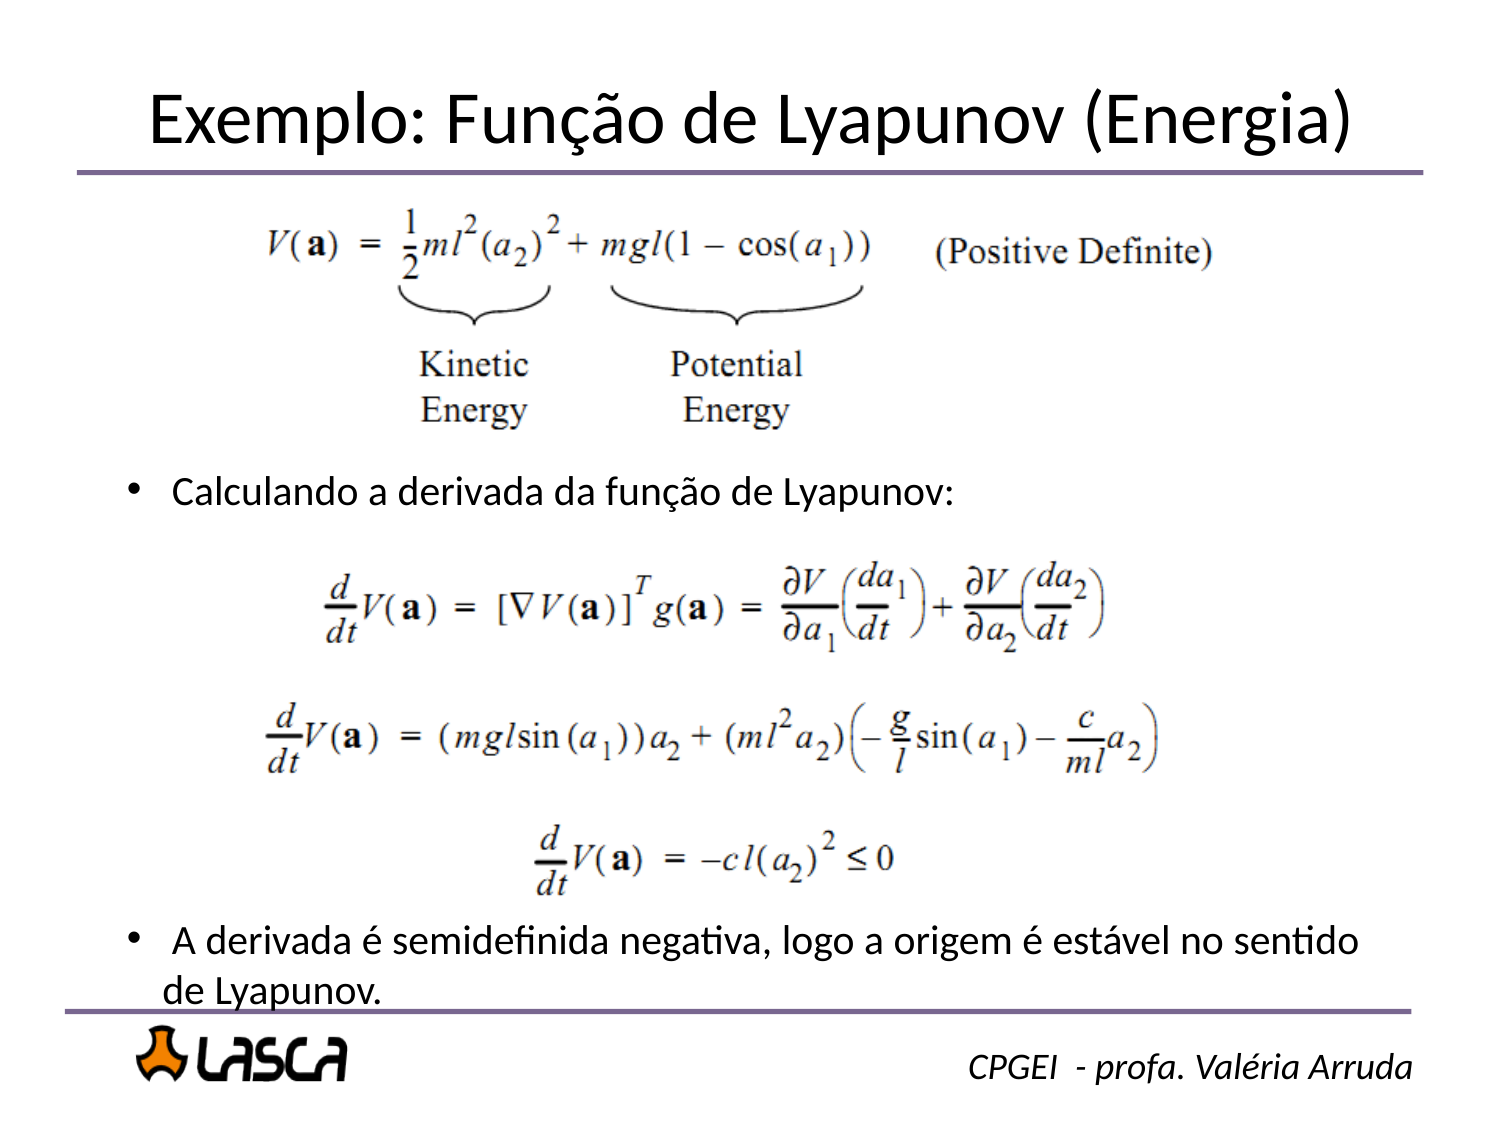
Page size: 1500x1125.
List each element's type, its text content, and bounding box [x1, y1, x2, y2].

title Exemplo: Função de Lyapunov (Energia) [76, 66, 1428, 162]
picture [123, 1020, 359, 1102]
text_box Calculando a derivada da função de Lyapunov: [112, 456, 1105, 521]
text_box A derivada é semidefinida negativa, logo a origem é estável no sentido de Lyapunov. [112, 905, 1400, 1020]
picture [218, 196, 1236, 447]
picture [182, 538, 1209, 911]
